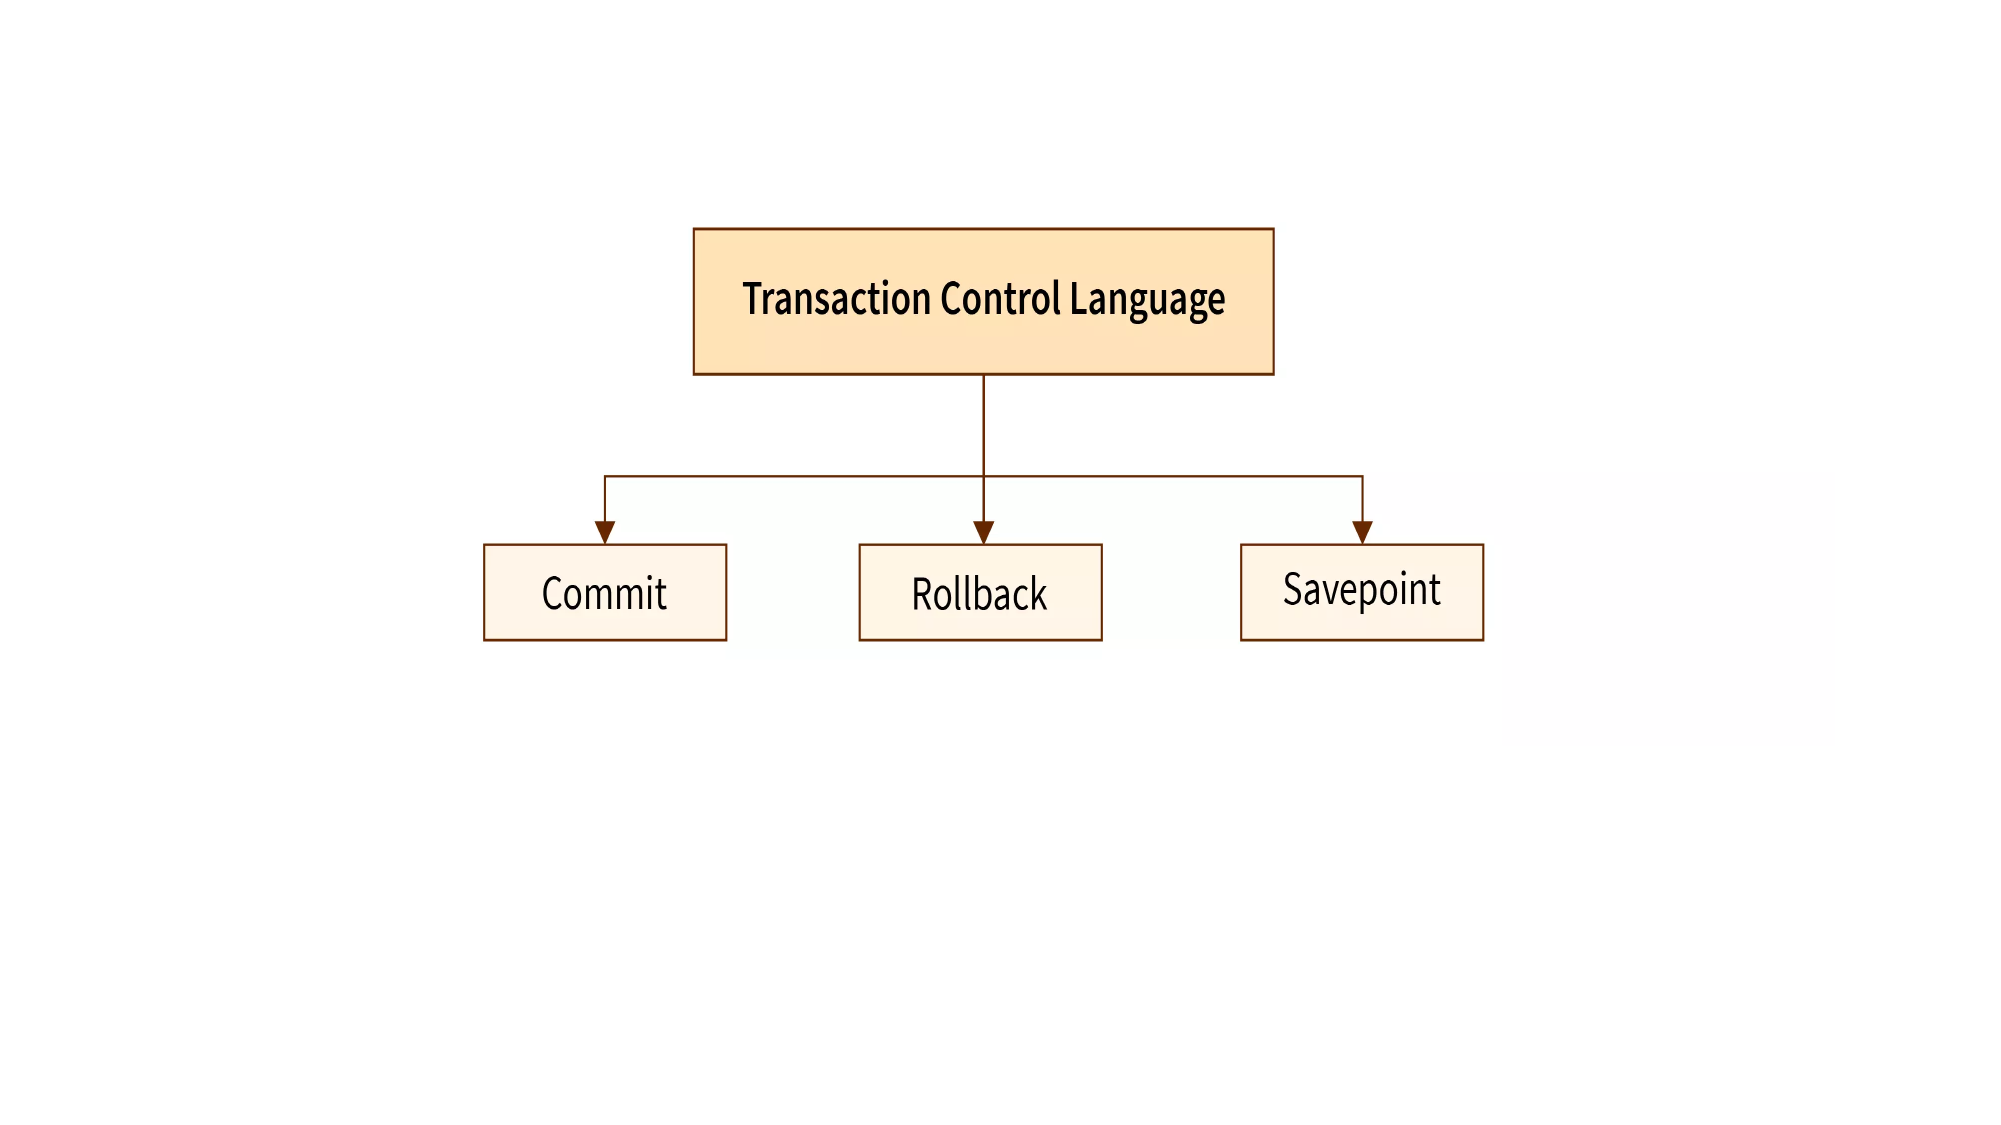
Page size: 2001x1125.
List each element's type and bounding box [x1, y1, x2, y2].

picture [132, 55, 1835, 746]
